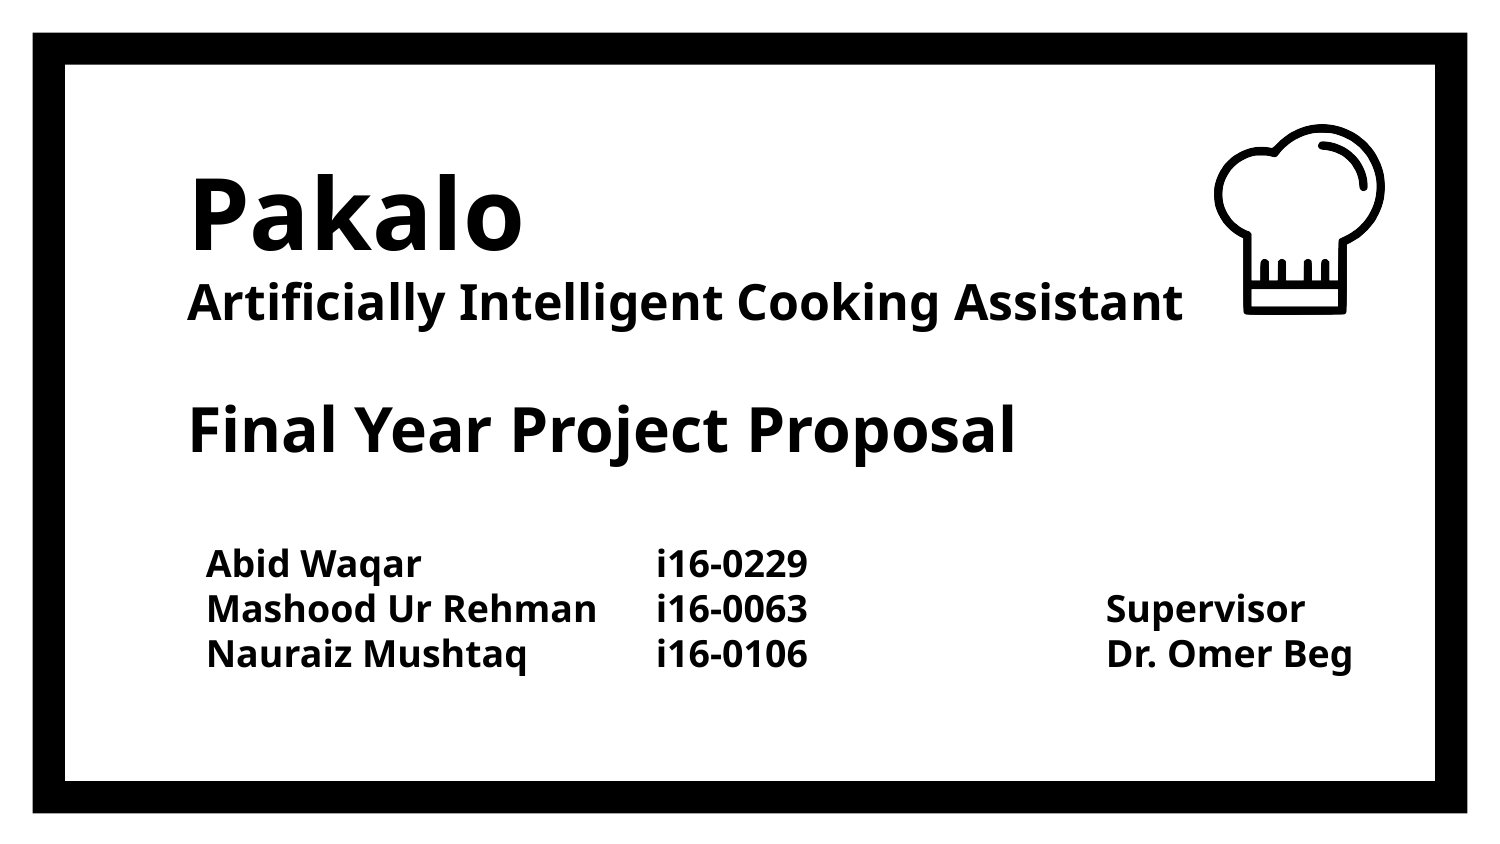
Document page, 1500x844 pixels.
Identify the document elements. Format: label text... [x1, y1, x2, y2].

title Pakalo Artificially Intelligent Cooking Assistant Final Year Project Proposal Abid Waqar i16-0229 Mashood Ur Rehman i16-0063 Supervisor Nauraiz Mushtaq i16-0106 Dr. Omer Beg [172, 500, 1385, 691]
picture [1214, 124, 1385, 316]
